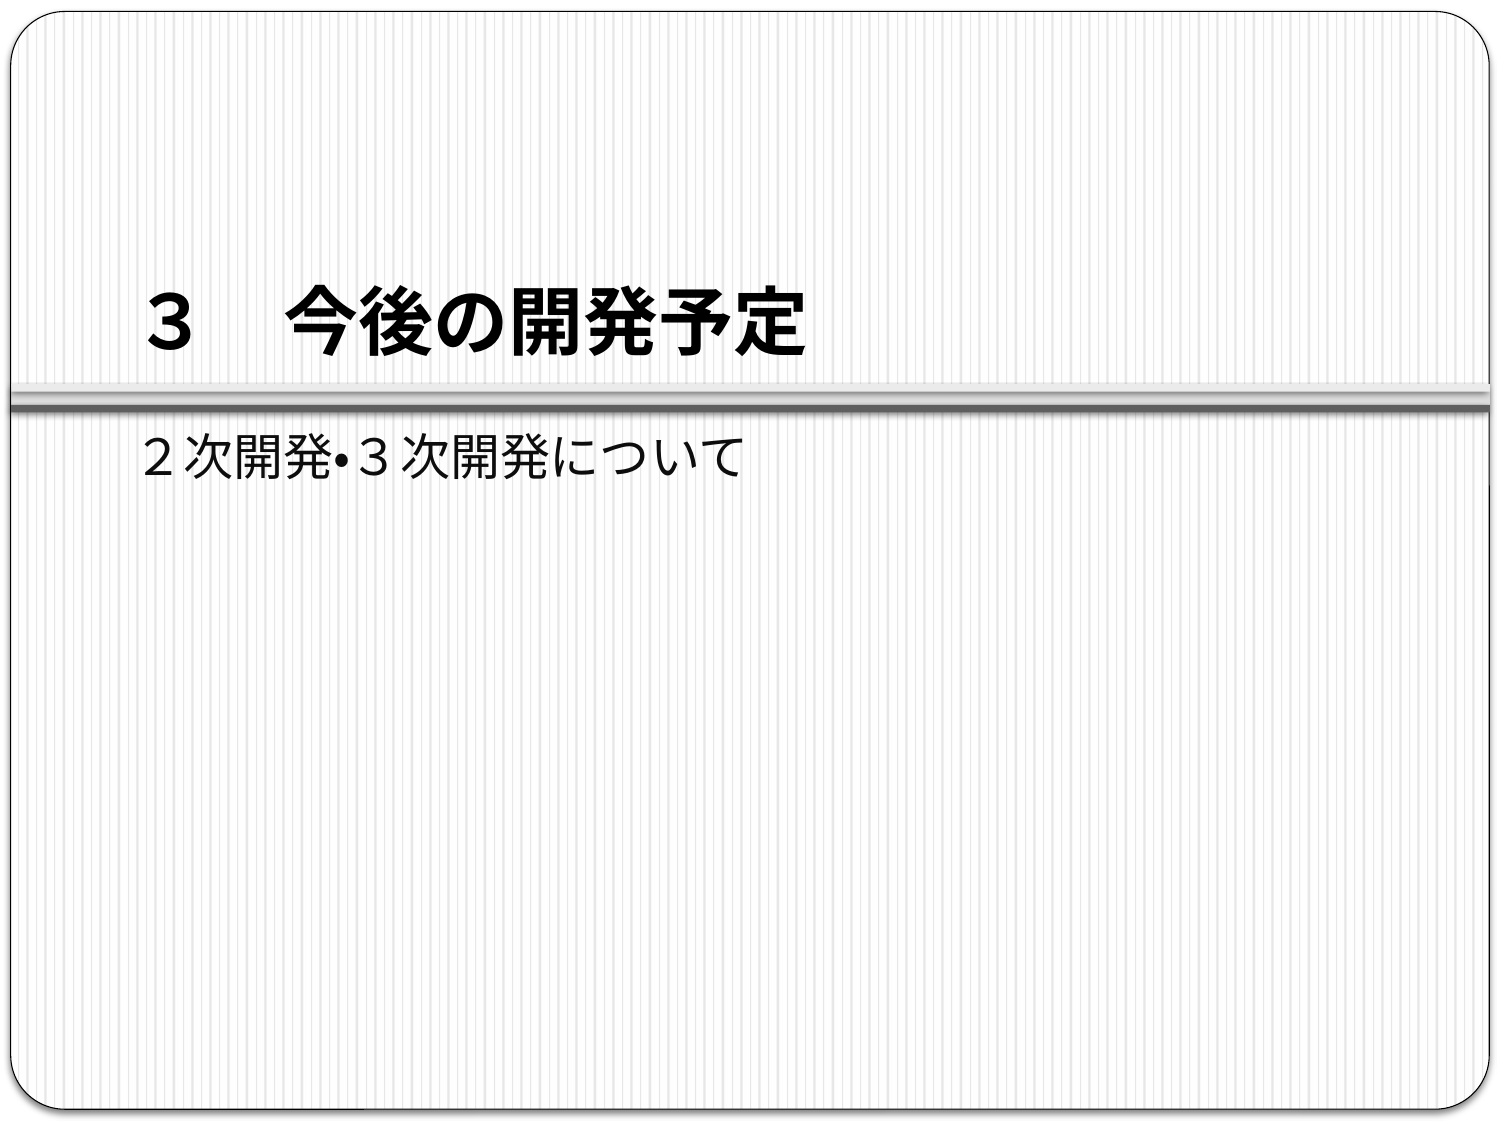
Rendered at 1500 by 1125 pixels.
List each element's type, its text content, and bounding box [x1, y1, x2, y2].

title ３ 今後の開発予定 [118, 156, 1394, 380]
list ２次開発・３次開発について [118, 417, 1394, 638]
